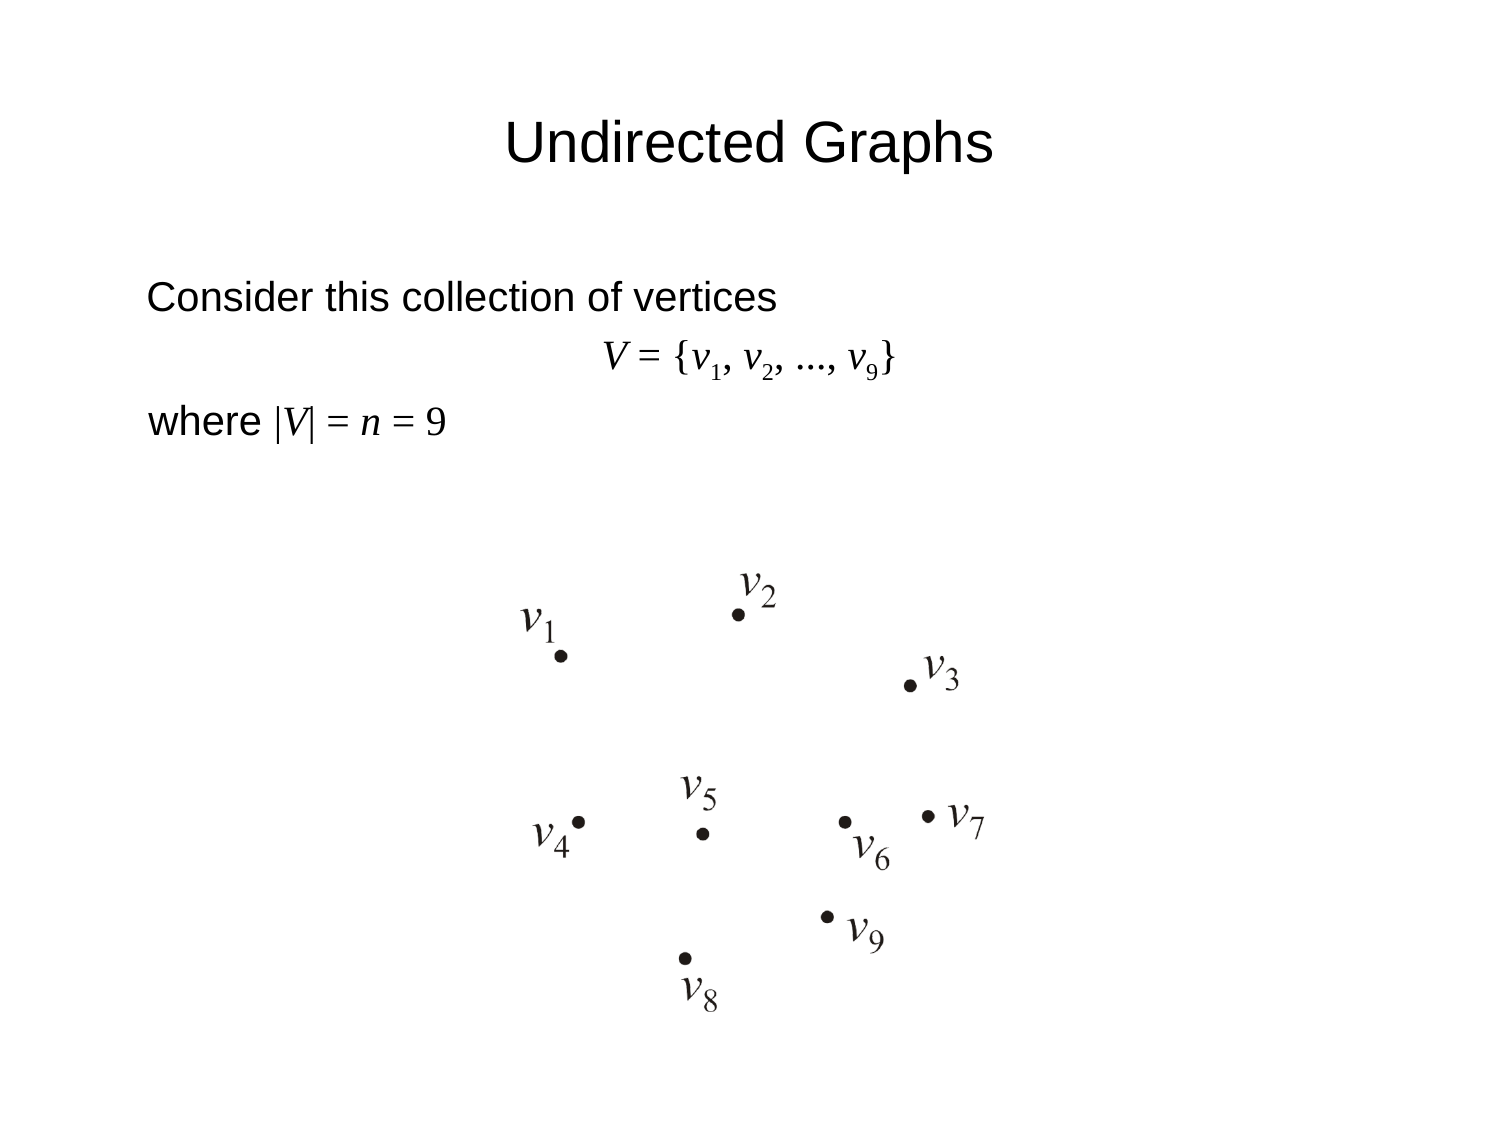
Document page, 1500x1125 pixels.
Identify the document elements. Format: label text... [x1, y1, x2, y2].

title Undirected Graphs [74, 44, 1426, 233]
picture [513, 567, 987, 1012]
list Consider this collection of vertices V = {v1, v2, ..., v9} where |V| = n = 9 [74, 262, 1426, 1006]
